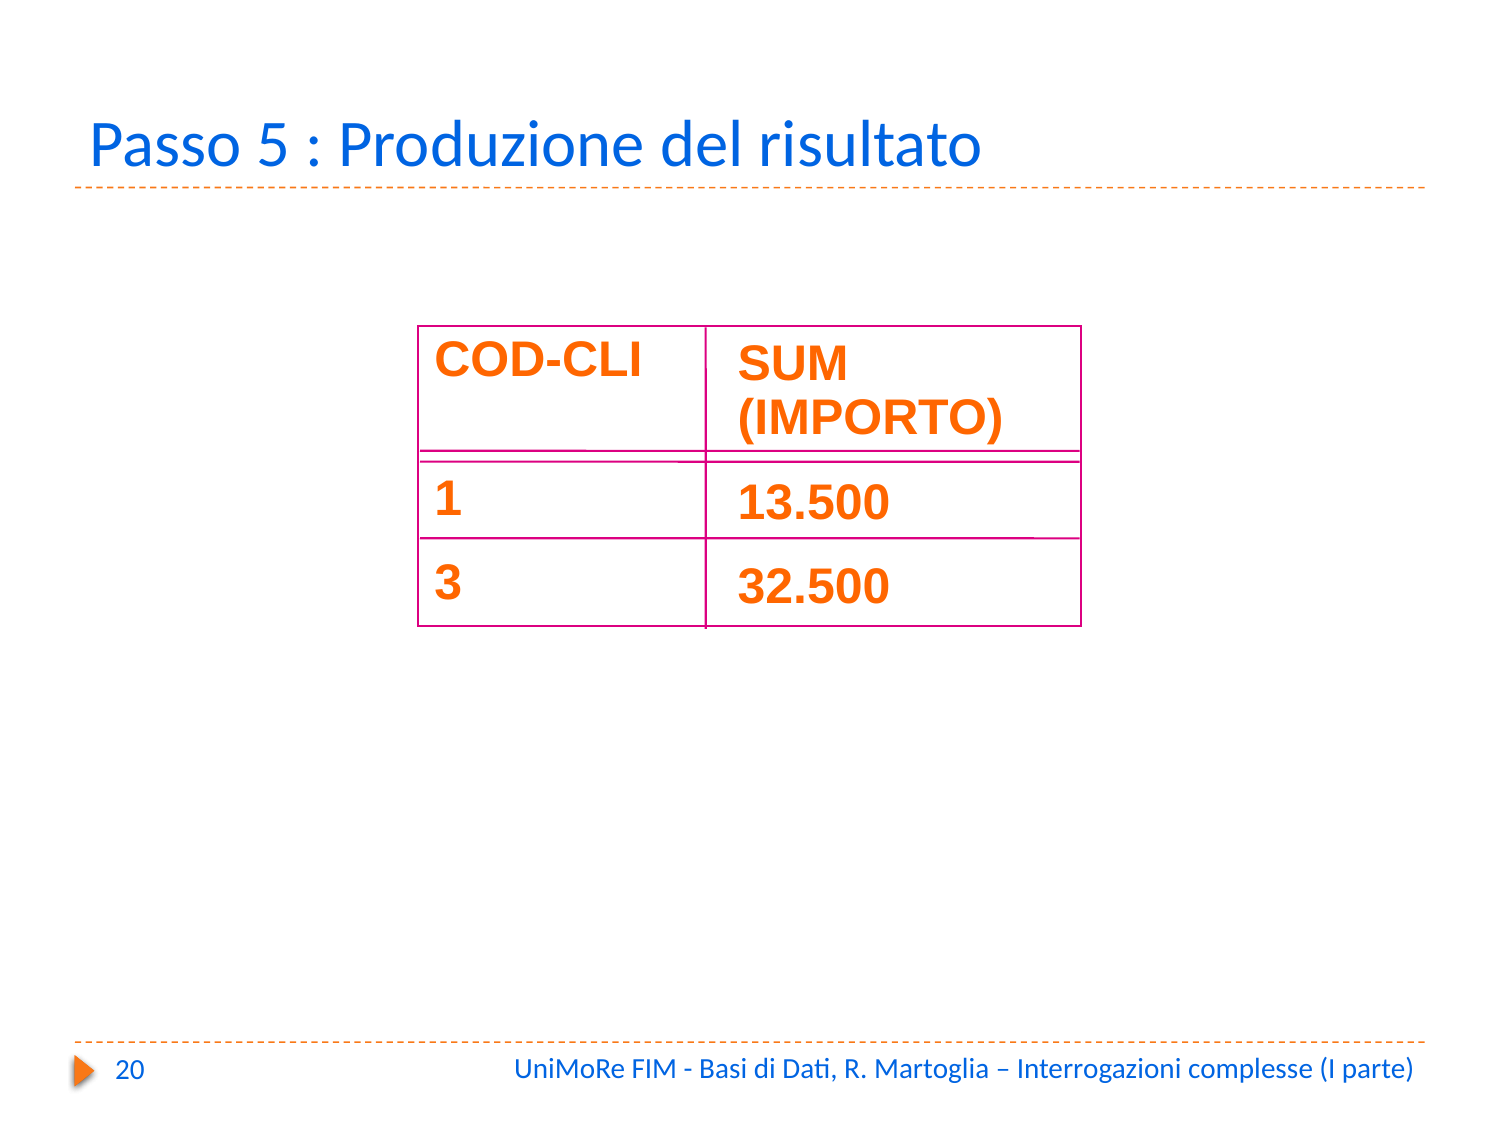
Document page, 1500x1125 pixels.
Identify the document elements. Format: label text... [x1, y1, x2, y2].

footer UniMoRe FIM - Basi di Dati, R. Martoglia – Interrogazioni complesse (I parte) [383, 1041, 1430, 1102]
slide_number 20 [100, 1042, 426, 1103]
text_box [417, 325, 1081, 630]
title Passo 5 : Produzione del risultato [75, 37, 1425, 188]
